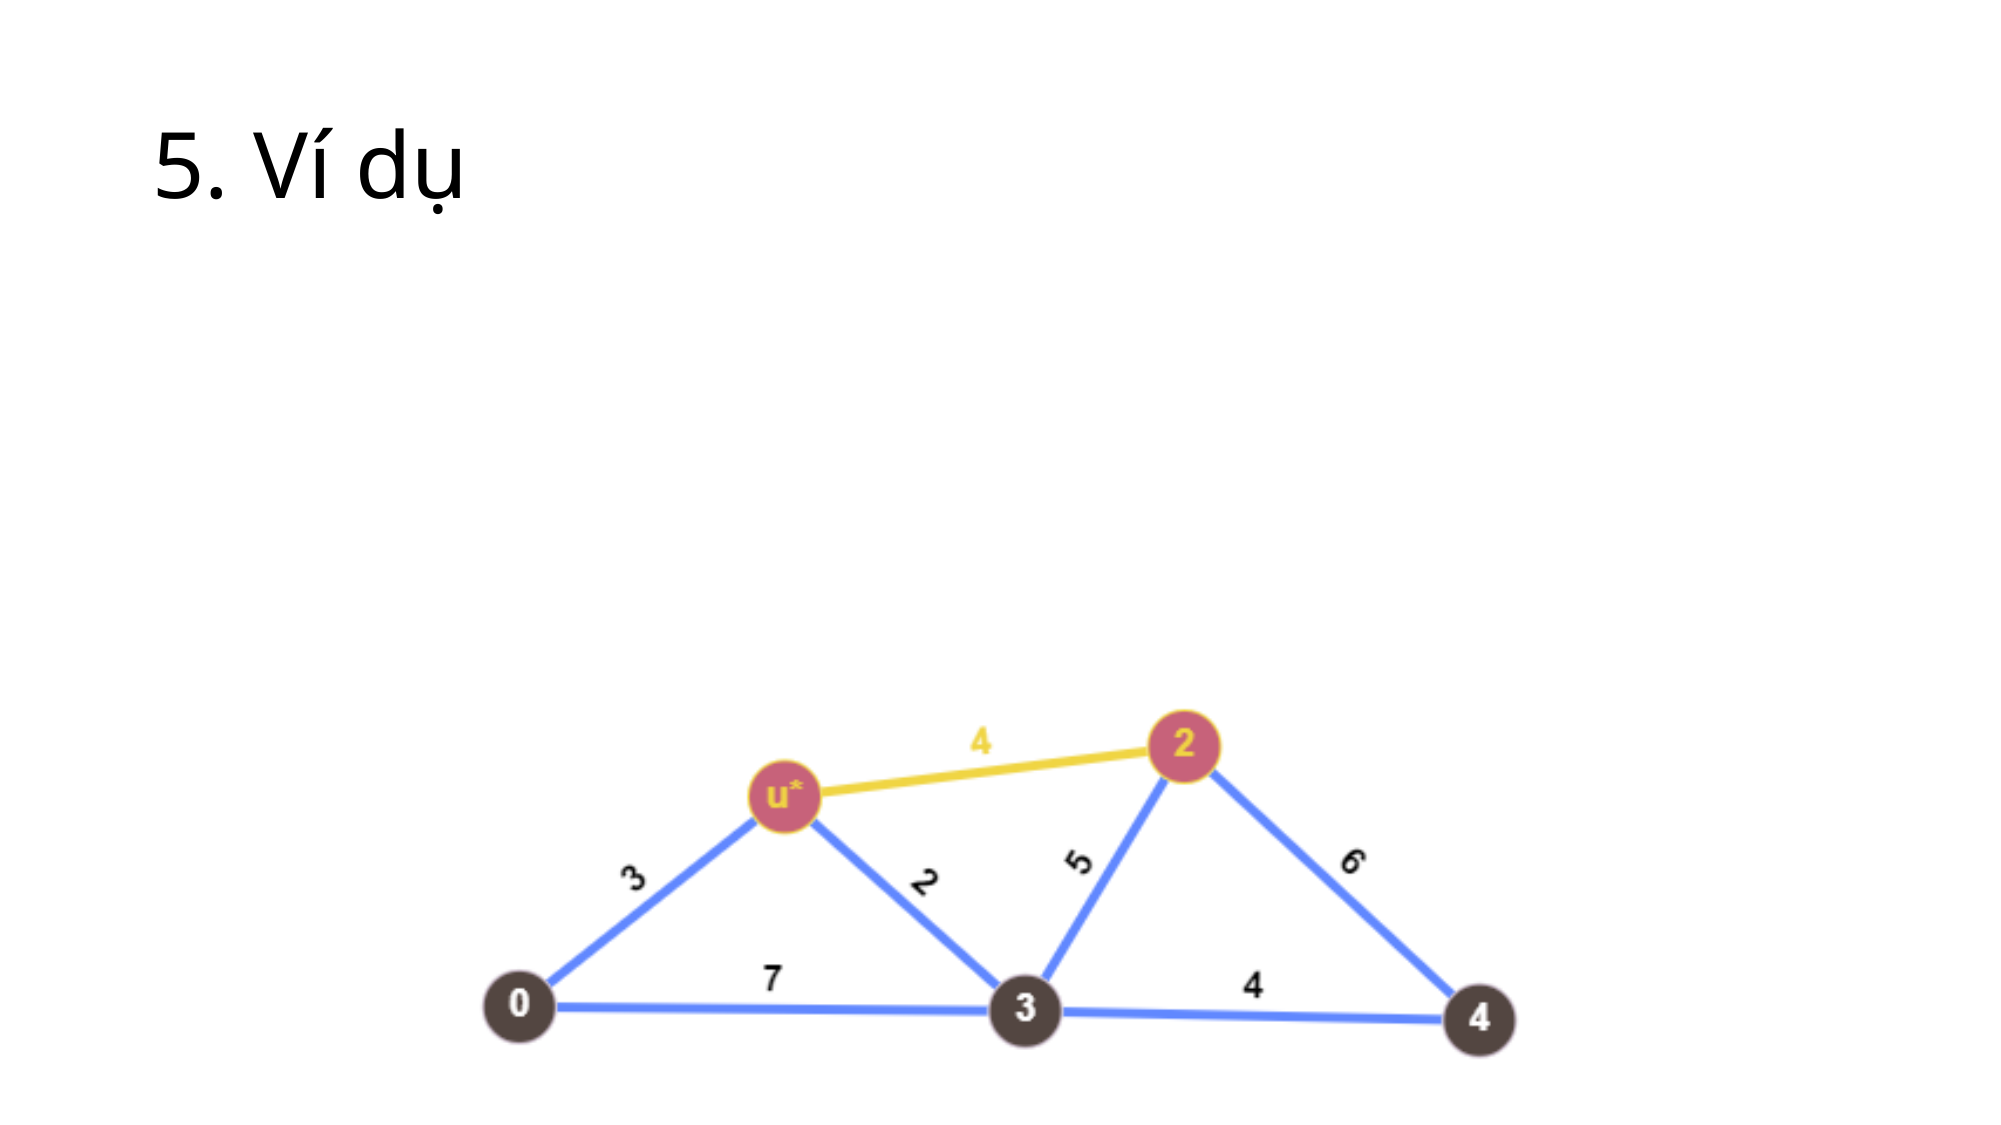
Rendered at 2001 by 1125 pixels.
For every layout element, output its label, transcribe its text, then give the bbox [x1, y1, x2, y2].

picture [441, 642, 1559, 1125]
title 5. Ví dụ [137, 59, 1863, 278]
